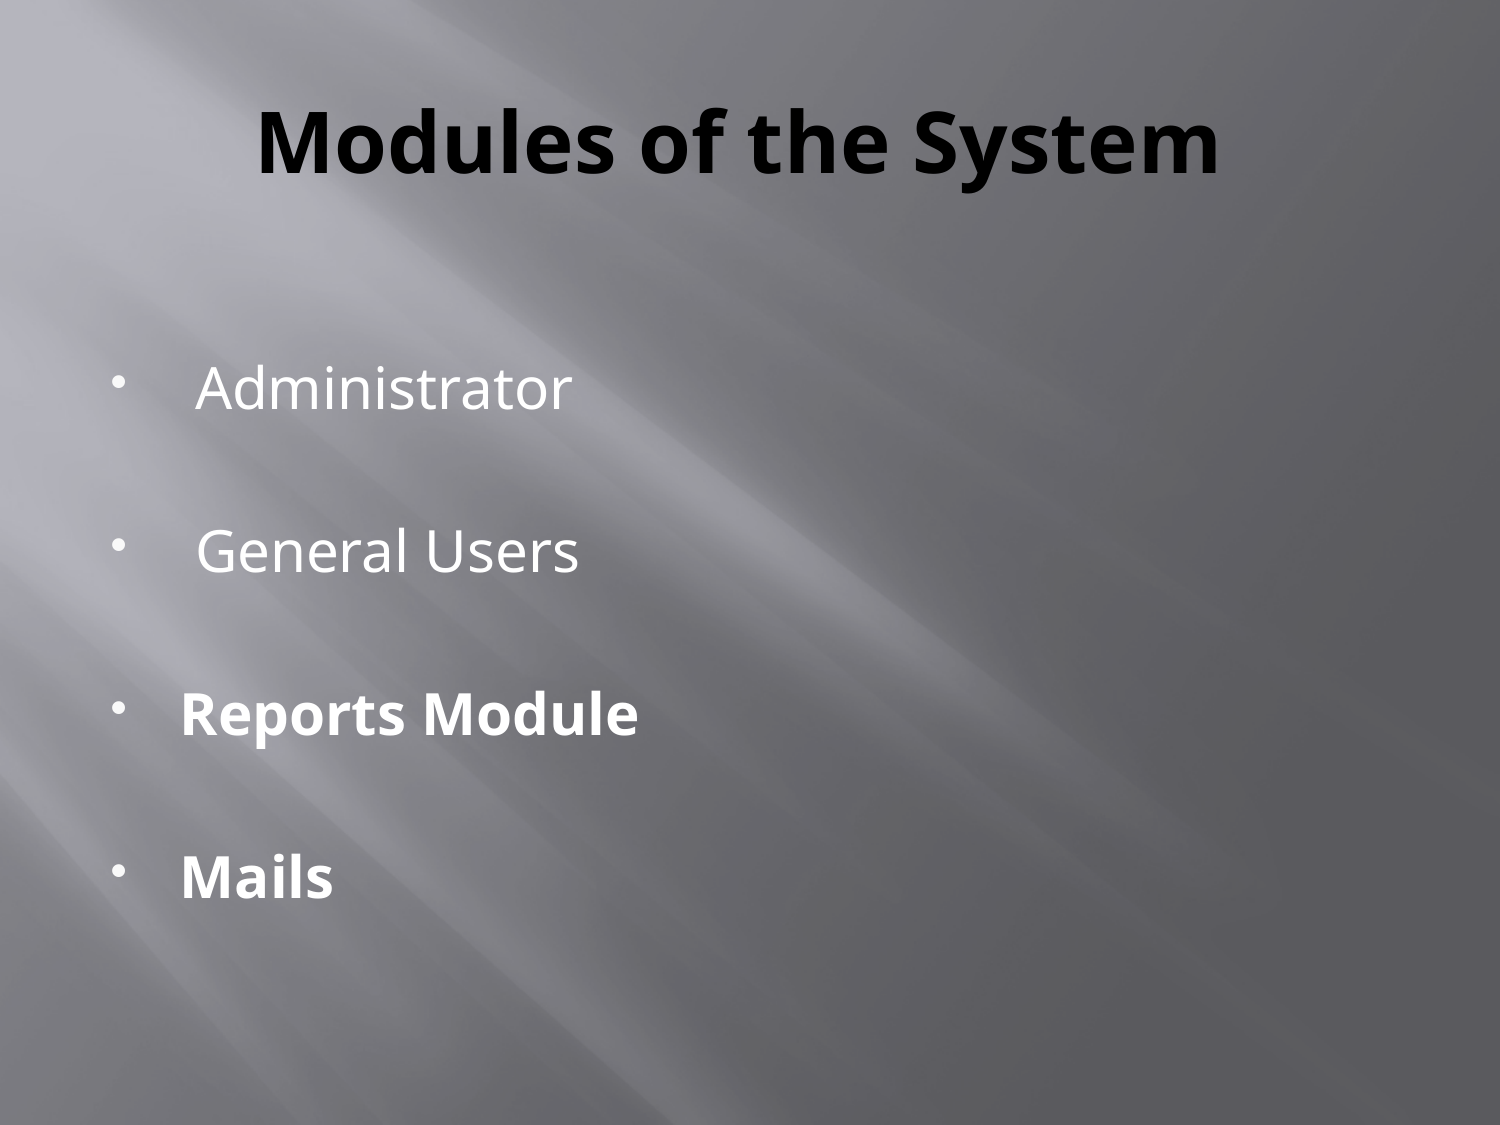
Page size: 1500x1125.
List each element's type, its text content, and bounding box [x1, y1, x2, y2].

title Modules of the System [75, 45, 1425, 233]
list Administrator General Users Reports Module Mails [75, 262, 1425, 1035]
